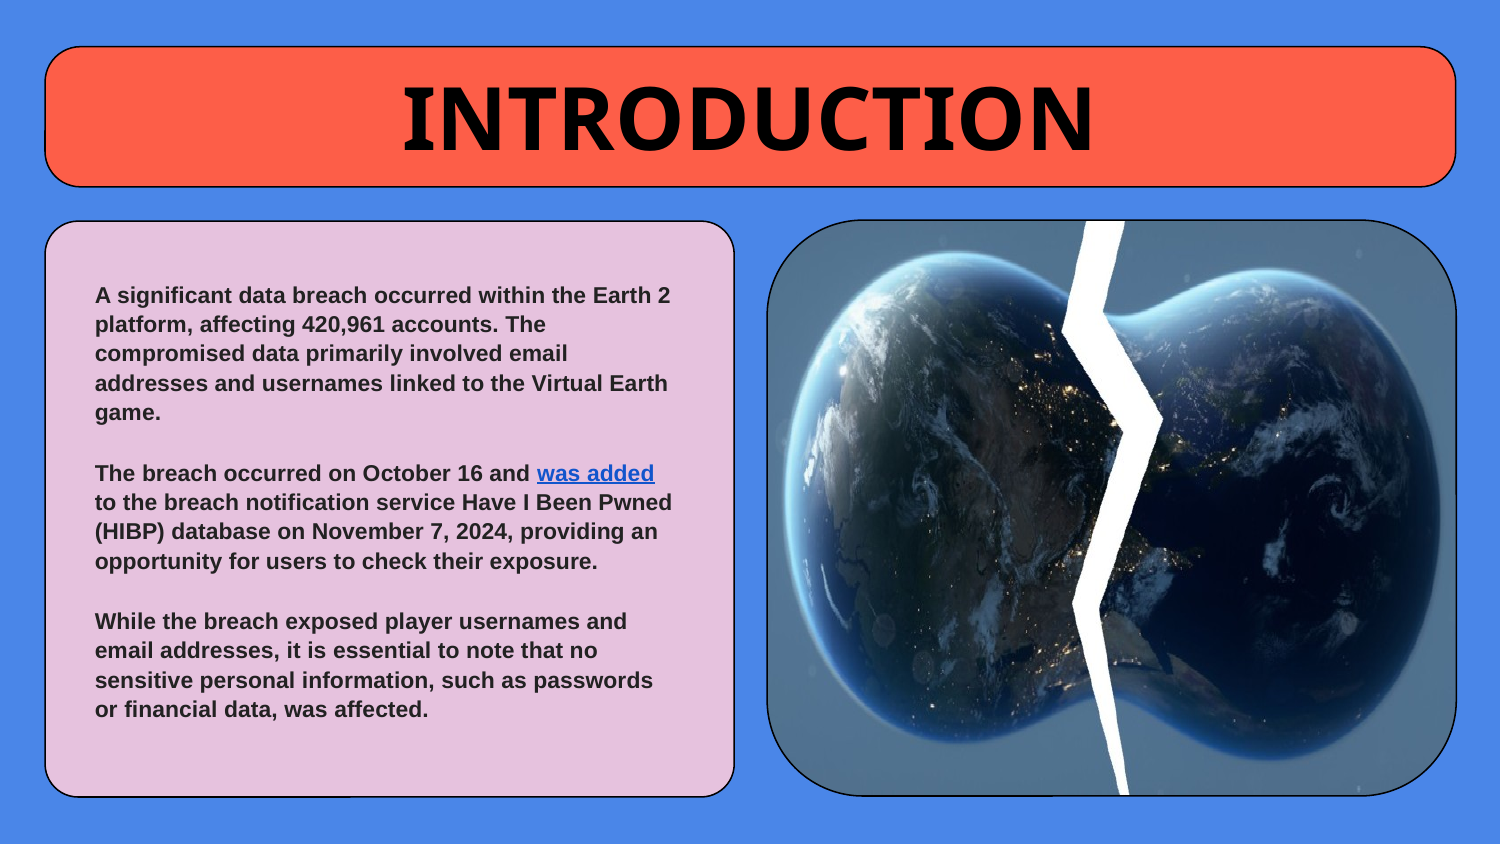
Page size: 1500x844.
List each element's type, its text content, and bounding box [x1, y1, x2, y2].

title INTRODUCTION [44, 53, 1456, 192]
picture [766, 219, 1457, 797]
list A significant data breach occurred within the Earth 2 platform, affecting 420,961 accounts. The compromised data primarily involved email addresses and usernames linked to the Virtual Earth game. The breach occurred on October 16 and was added to the breach notification service Have I Been Pwned (HIBP) database on November 7, 2024, providing an opportunity for users to check their exposure. While the breach exposed player usernames and email addresses, it is essential to note that no sensitive personal information, such as passwords or financial data, was affected. [79, 263, 696, 753]
